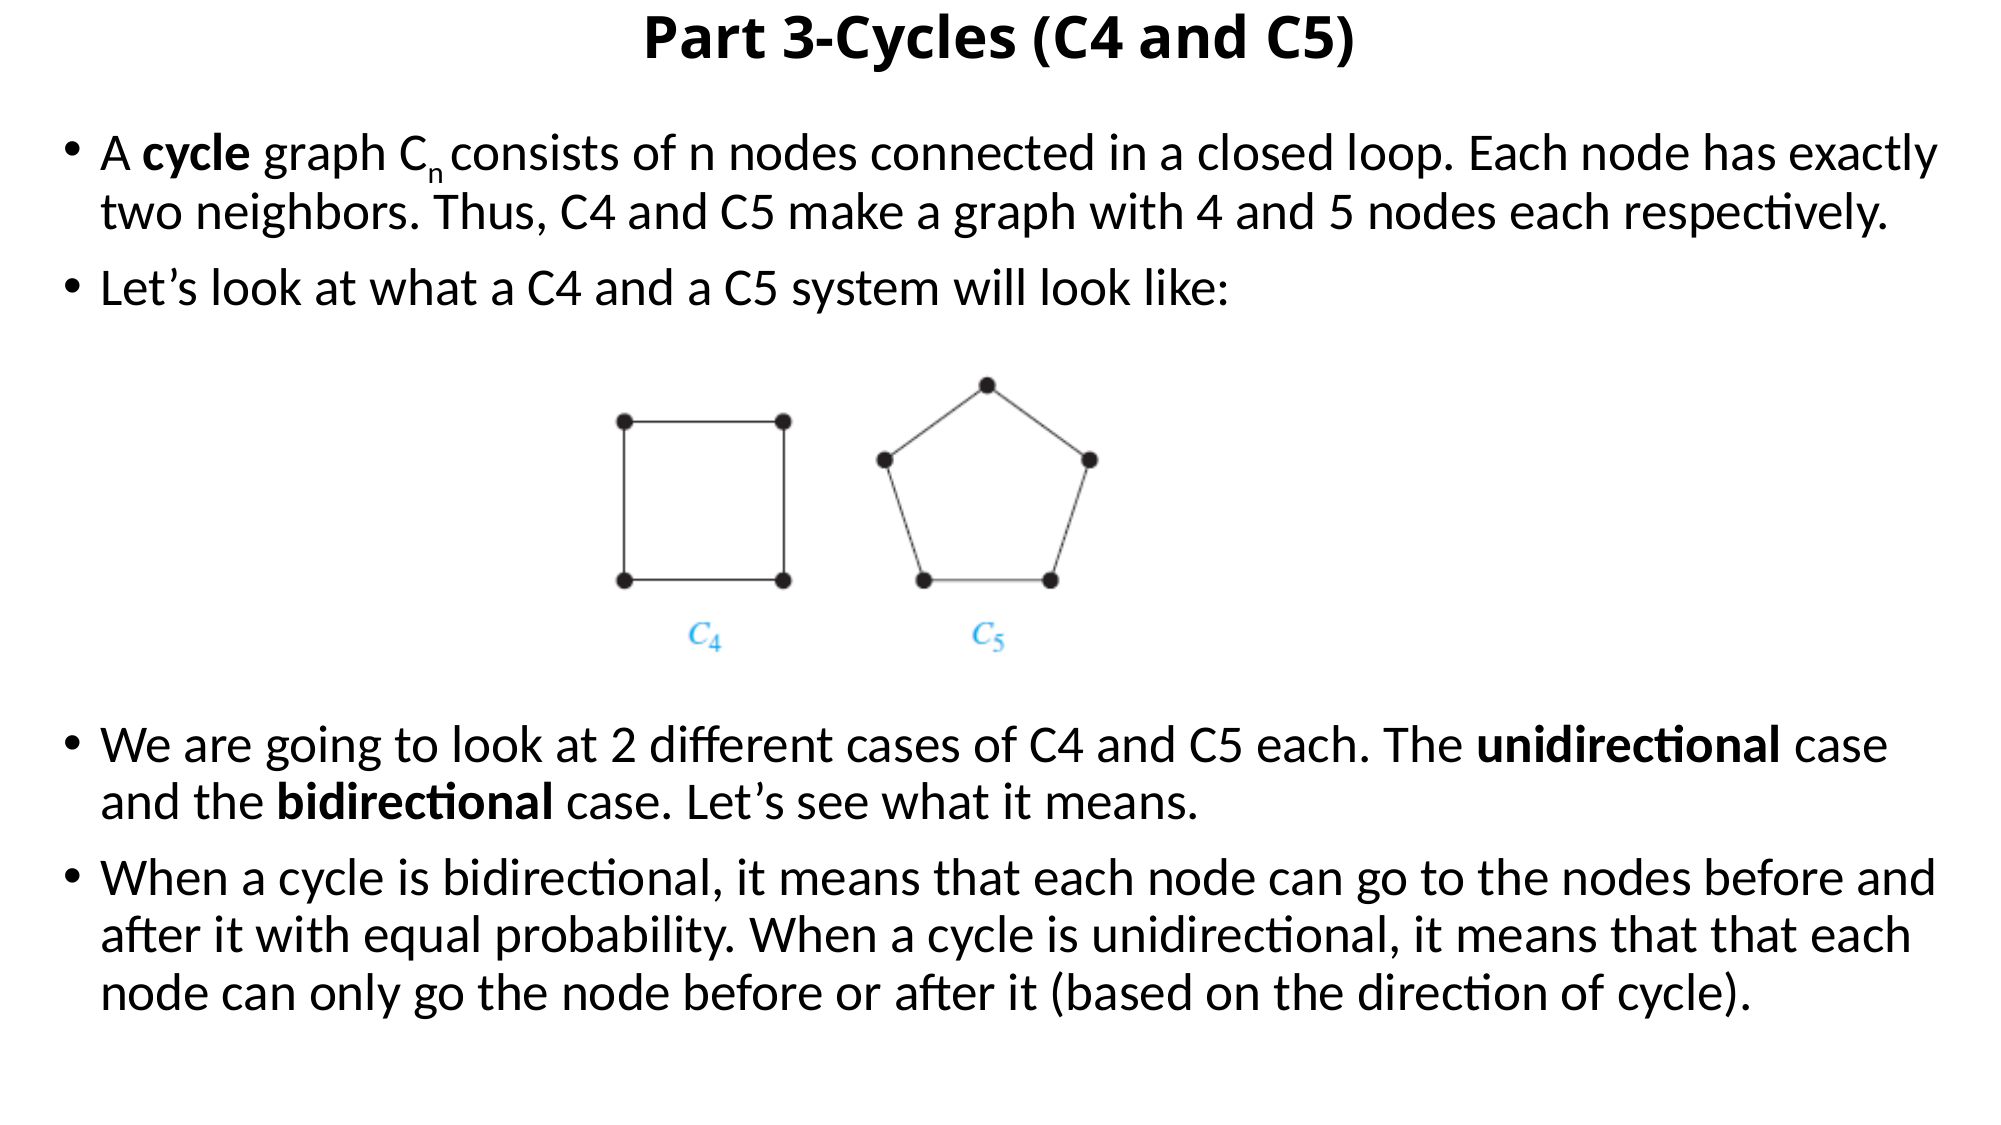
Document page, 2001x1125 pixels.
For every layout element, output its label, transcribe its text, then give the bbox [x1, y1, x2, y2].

title Part 3-Cycles (C4 and C5) [137, 0, 1863, 79]
list A cycle graph Cn​ consists of n nodes connected in a closed loop. Each node has exactly two neighbors. Thus, C4 and C5 make a graph with 4 and 5 nodes each respectively. Let’s look at what a C4 and a C5 system will look like: We are going to look at 2 different cases of C4 and C5 each. The unidirectional case and the bidirectional case. Let’s see what it means. When a cycle is bidirectional, it means that each node can go to the nodes before and after it with equal probability. When a cycle is unidirectional, it means that that each node can only go the node before or after it (based on the direction of cycle). [48, 111, 1967, 1057]
picture [612, 374, 1117, 697]
